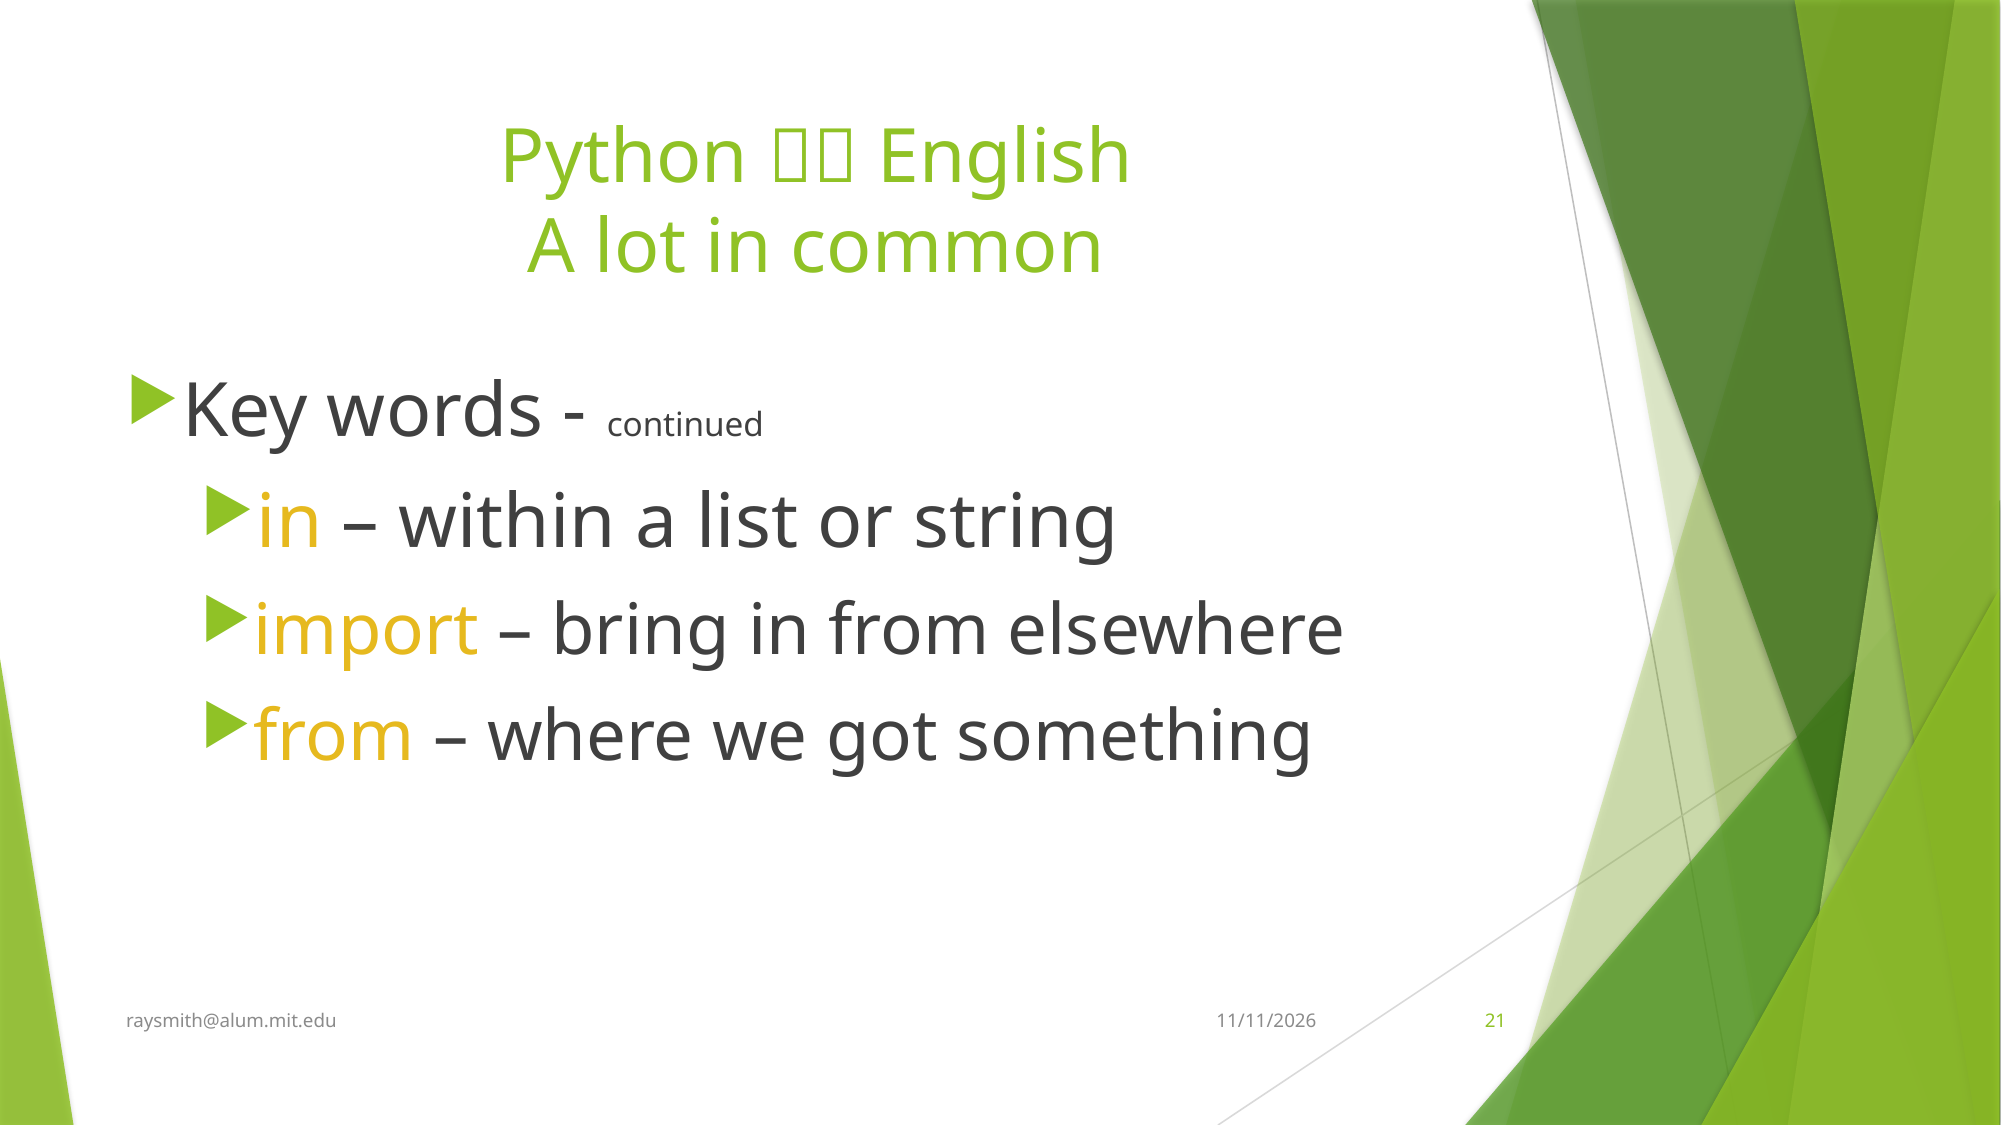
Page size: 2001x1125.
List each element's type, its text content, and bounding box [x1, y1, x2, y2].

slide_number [1181, 991, 1332, 1051]
footer raysmith@alum.mit.edu [111, 991, 1145, 1051]
list Key words - continued in – within a list or string import – bring in from elsewhere from – where we got something [111, 354, 1522, 992]
slide_number 21 [1409, 991, 1522, 1051]
title Python  English A lot in common [111, 99, 1522, 317]
